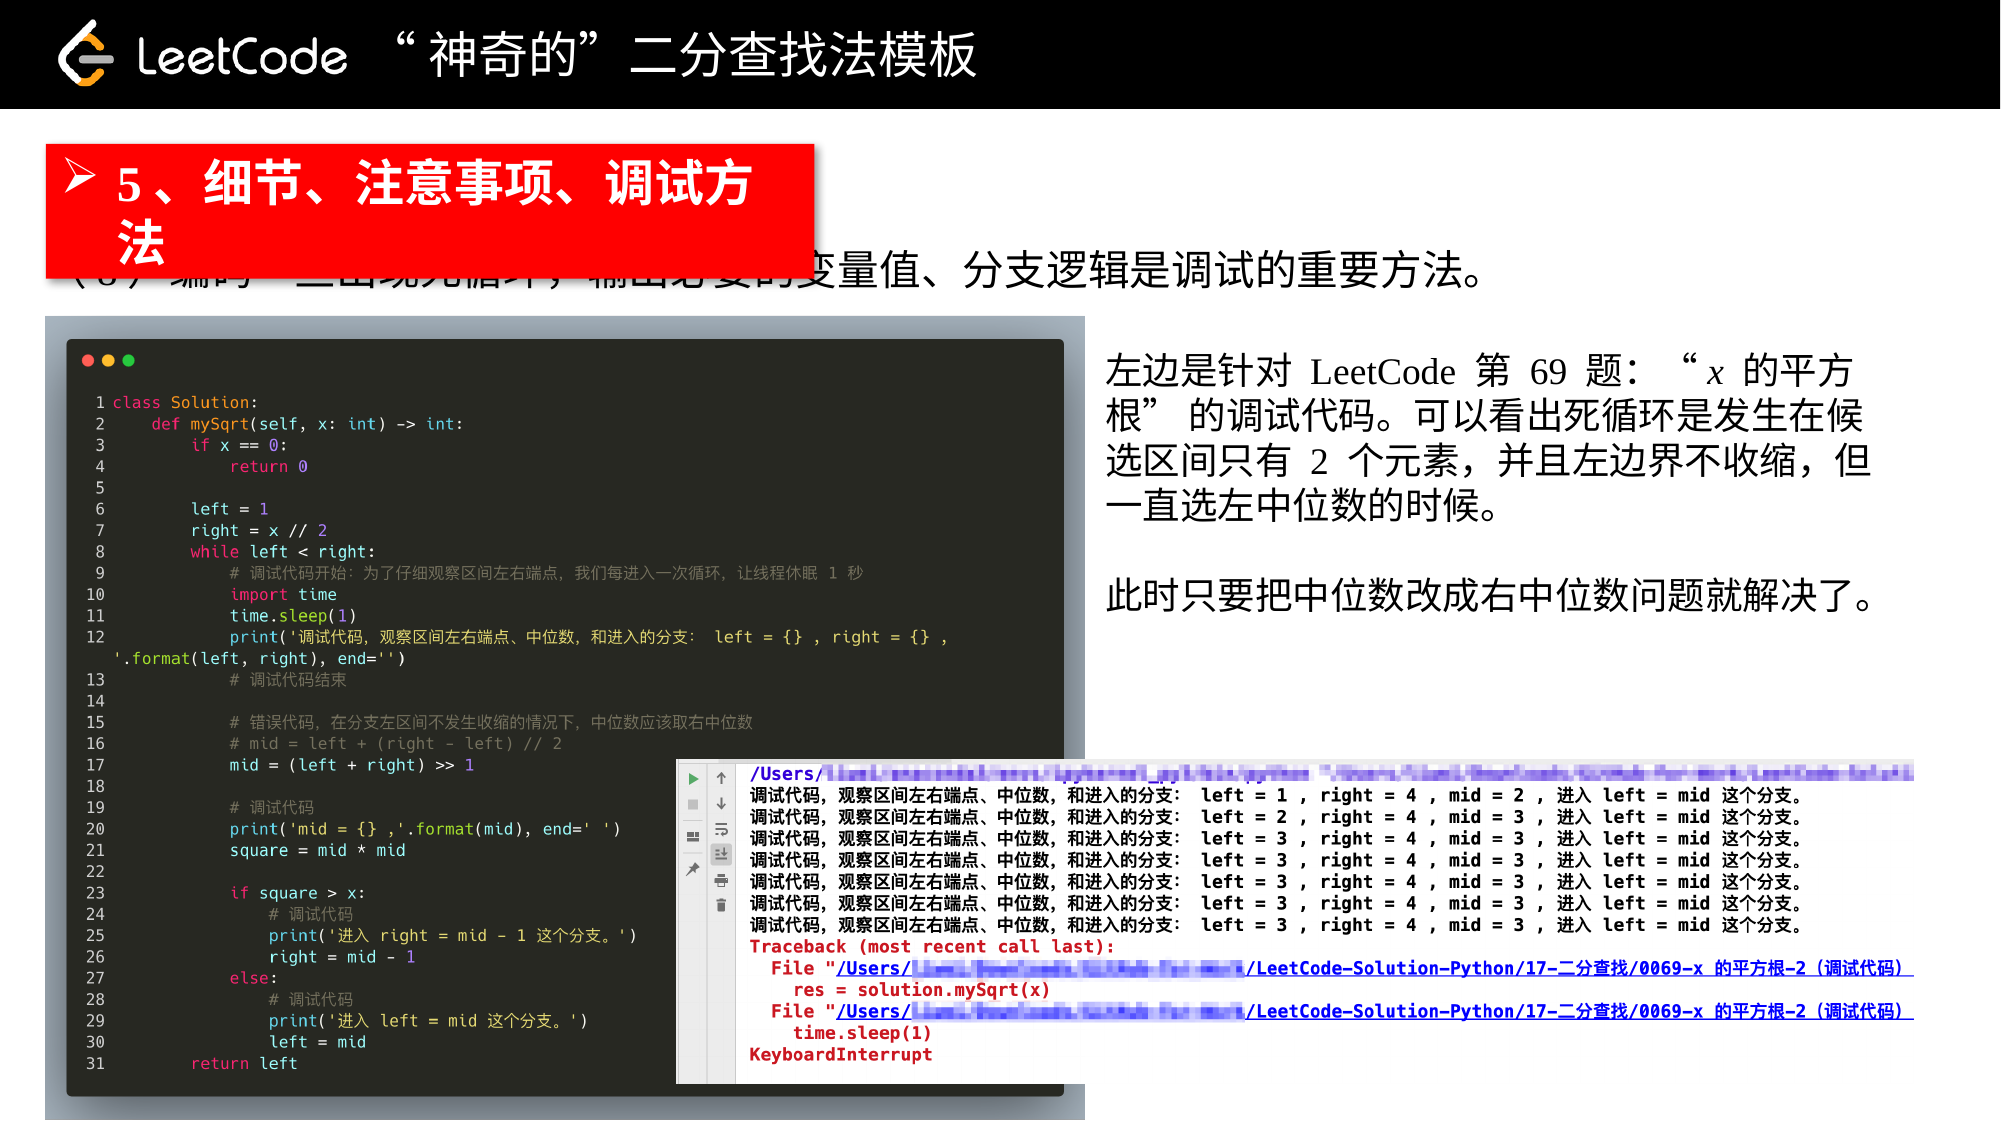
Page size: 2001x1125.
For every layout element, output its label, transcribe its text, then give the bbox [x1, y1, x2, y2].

text_box 左边是针对 LeetCode 第 69 题：“x 的平方根” 的调试代码。可以看出死循环是发生在候选区间只有 2 个元素，并且左边界不收缩，但一直选左中位数的时候。 此时只要把中位数改成右中位数问题就解决了。 [1090, 339, 1914, 625]
text_box “神奇的”二分查找法模板 [351, 16, 994, 92]
picture [45, 315, 1914, 1120]
text_box 5、细节、注意事项、调试方法 [45, 143, 815, 279]
picture [57, 14, 347, 100]
text_box （8）编码一旦出现死循环，输出必要的变量值、分支逻辑是调试的重要方法。 [30, 236, 1509, 302]
